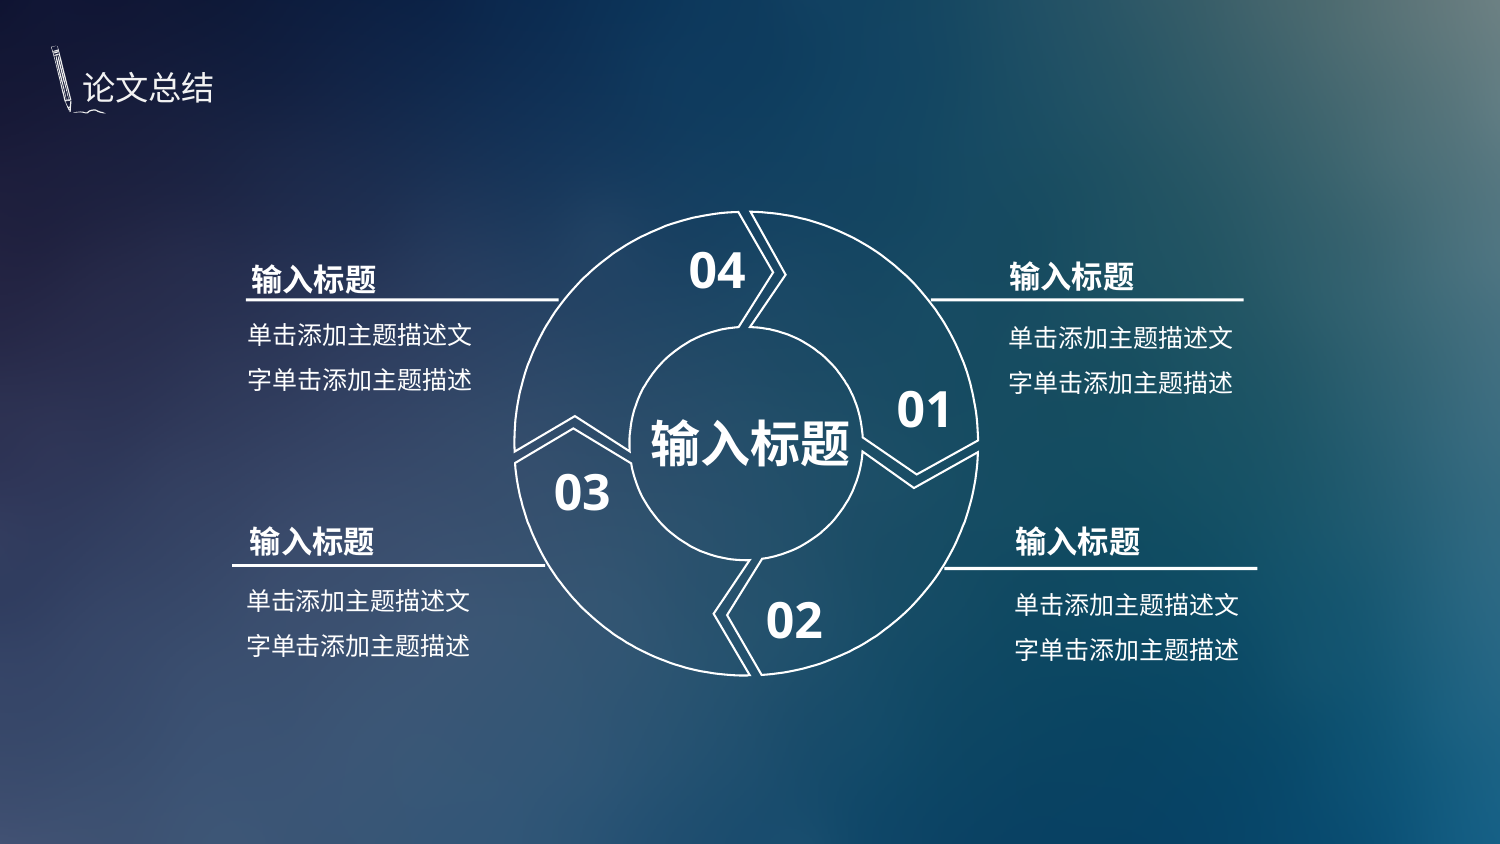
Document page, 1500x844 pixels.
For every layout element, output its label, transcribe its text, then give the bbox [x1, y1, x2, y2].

text_box 输入标题 [238, 516, 387, 564]
text_box [979, 297, 1245, 302]
text_box 输入标题 [998, 251, 1146, 300]
text_box 单击添加主题描述文字单击添加主题描述 [234, 564, 507, 666]
text_box 单击添加主题描述文字单击添加主题描述 [1003, 568, 1276, 670]
text_box 单击添加主题描述文字单击添加主题描述 [997, 302, 1270, 403]
text_box [389, 297, 514, 302]
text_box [514, 211, 979, 676]
text_box [979, 566, 1258, 571]
text_box 单击添加主题描述文字单击添加主题描述 [236, 298, 509, 400]
text_box 输入标题 [1004, 516, 1152, 566]
text_box 输入标题 [240, 254, 389, 298]
picture [0, 0, 1500, 844]
text_box 论文总结 [67, 59, 357, 115]
text_box [387, 563, 514, 568]
